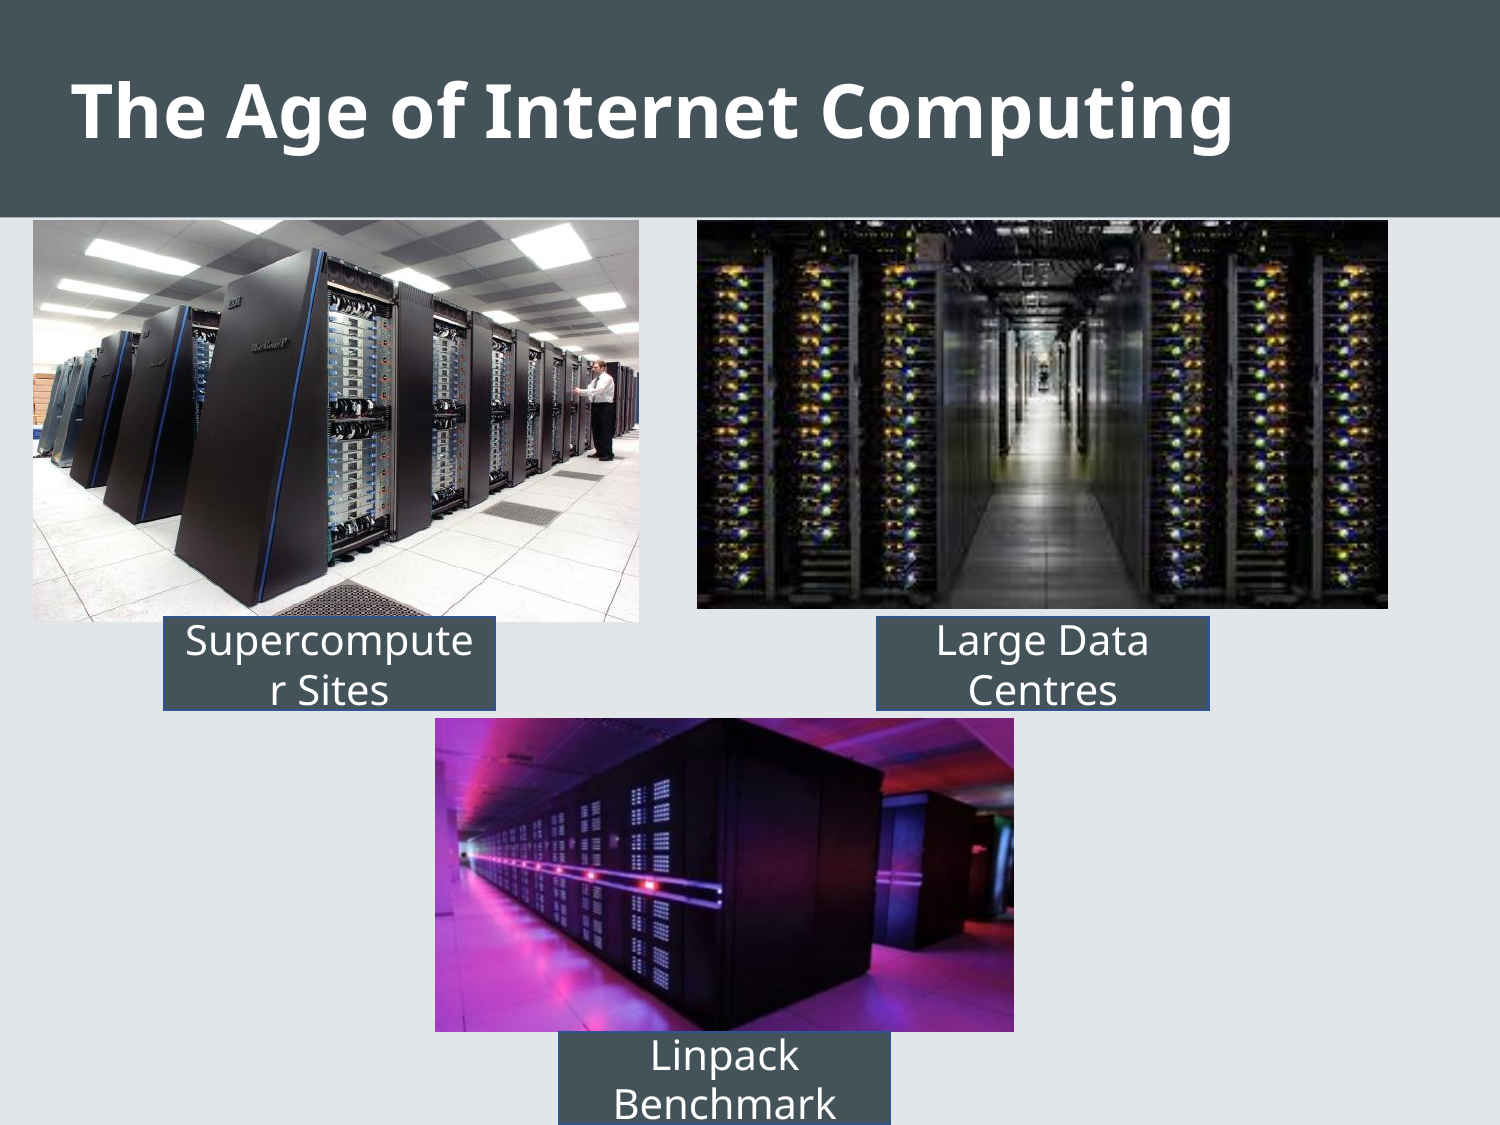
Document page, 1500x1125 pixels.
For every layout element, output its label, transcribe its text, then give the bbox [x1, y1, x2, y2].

text_box Supercomputer Sites [163, 622, 496, 711]
text_box Large Data Centres [876, 616, 1210, 711]
title The Age of Internet Computing [55, 0, 1432, 218]
text_box Linpack Benchmark [558, 1032, 891, 1125]
picture [697, 220, 1388, 609]
picture [435, 718, 1014, 1032]
picture [33, 220, 639, 622]
